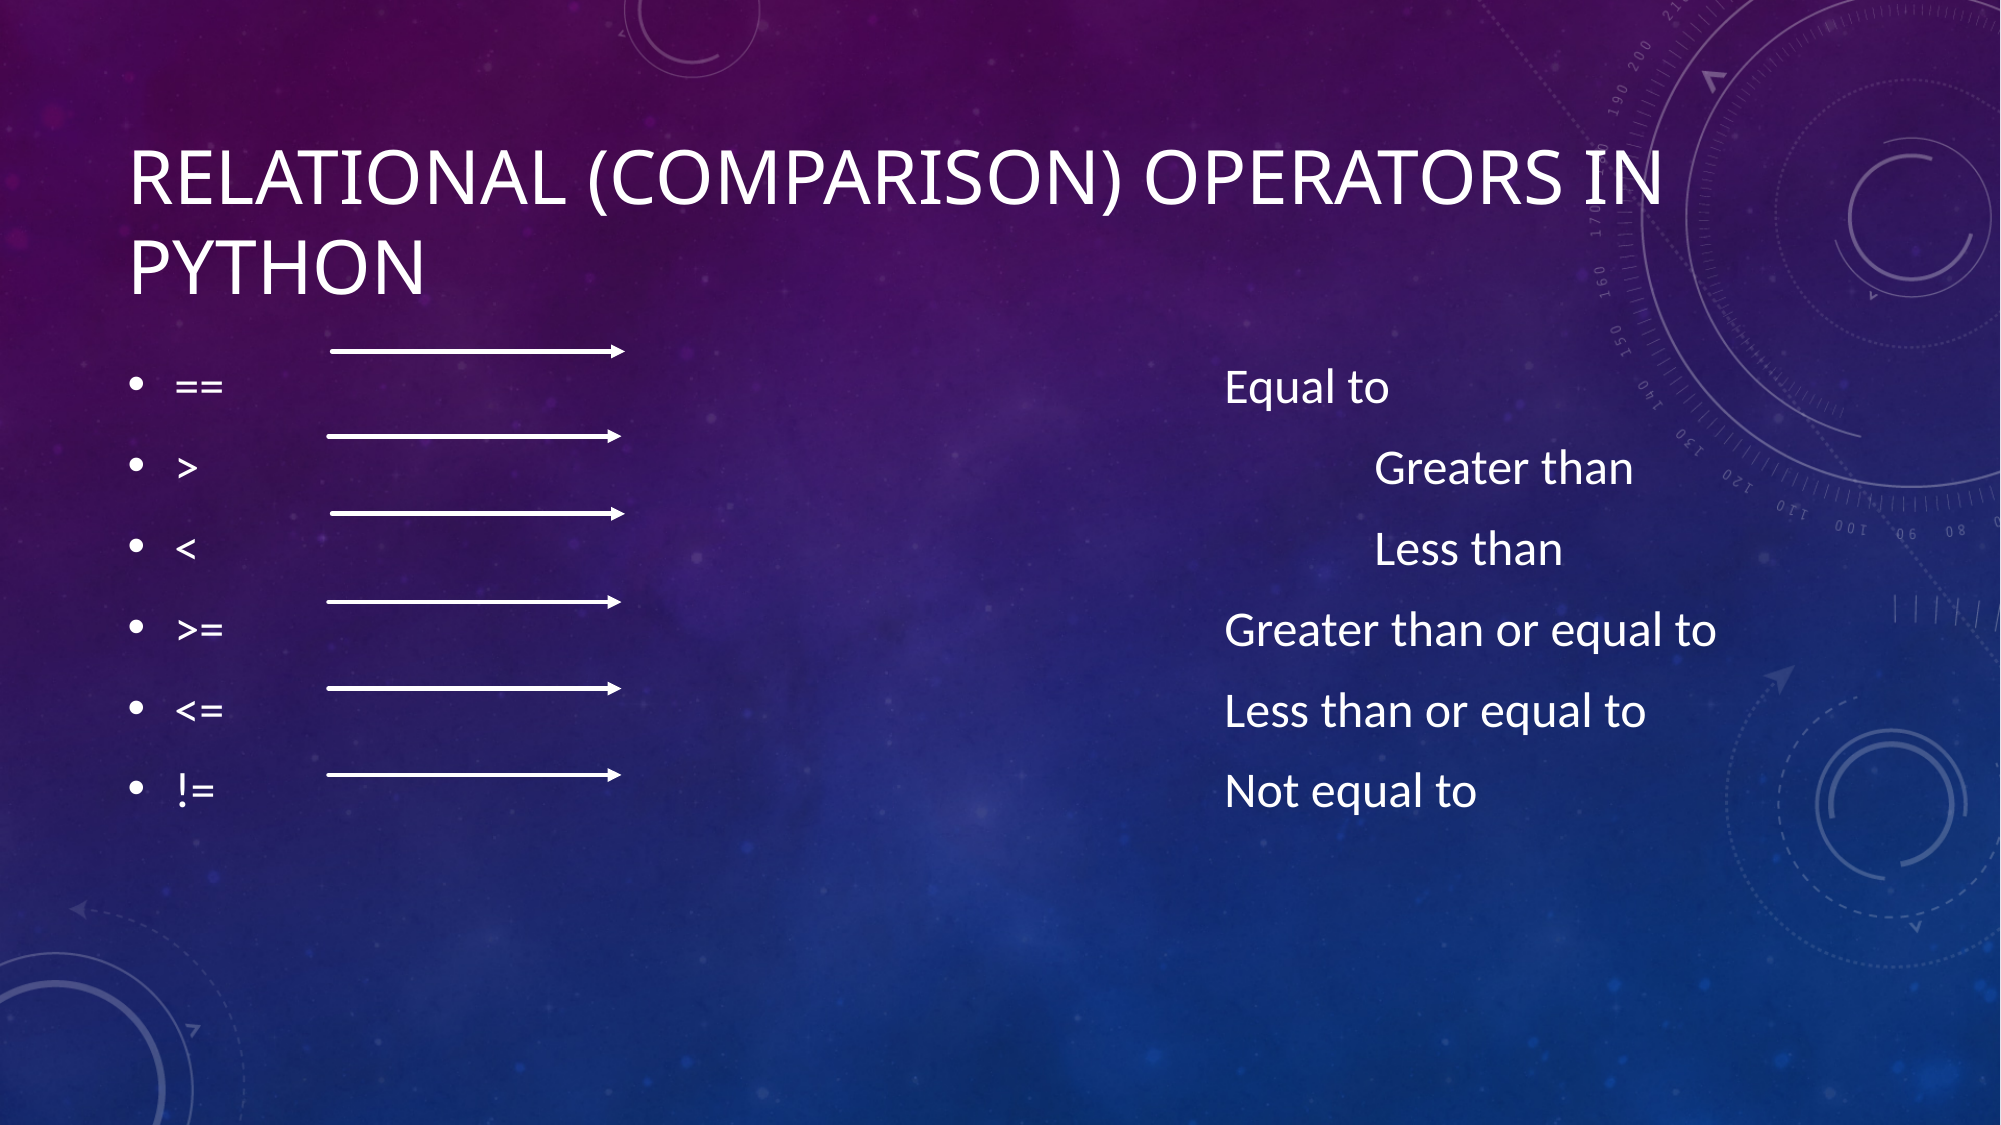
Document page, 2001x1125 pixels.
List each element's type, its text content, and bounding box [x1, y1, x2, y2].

picture [0, 0, 2001, 1125]
list == Equal to > Greater than < Less than >= Greater than or equal to <= Less than or equal to != Not equal to [112, 289, 1775, 963]
title Relational (comparison) Operators in Python [112, 99, 1775, 289]
